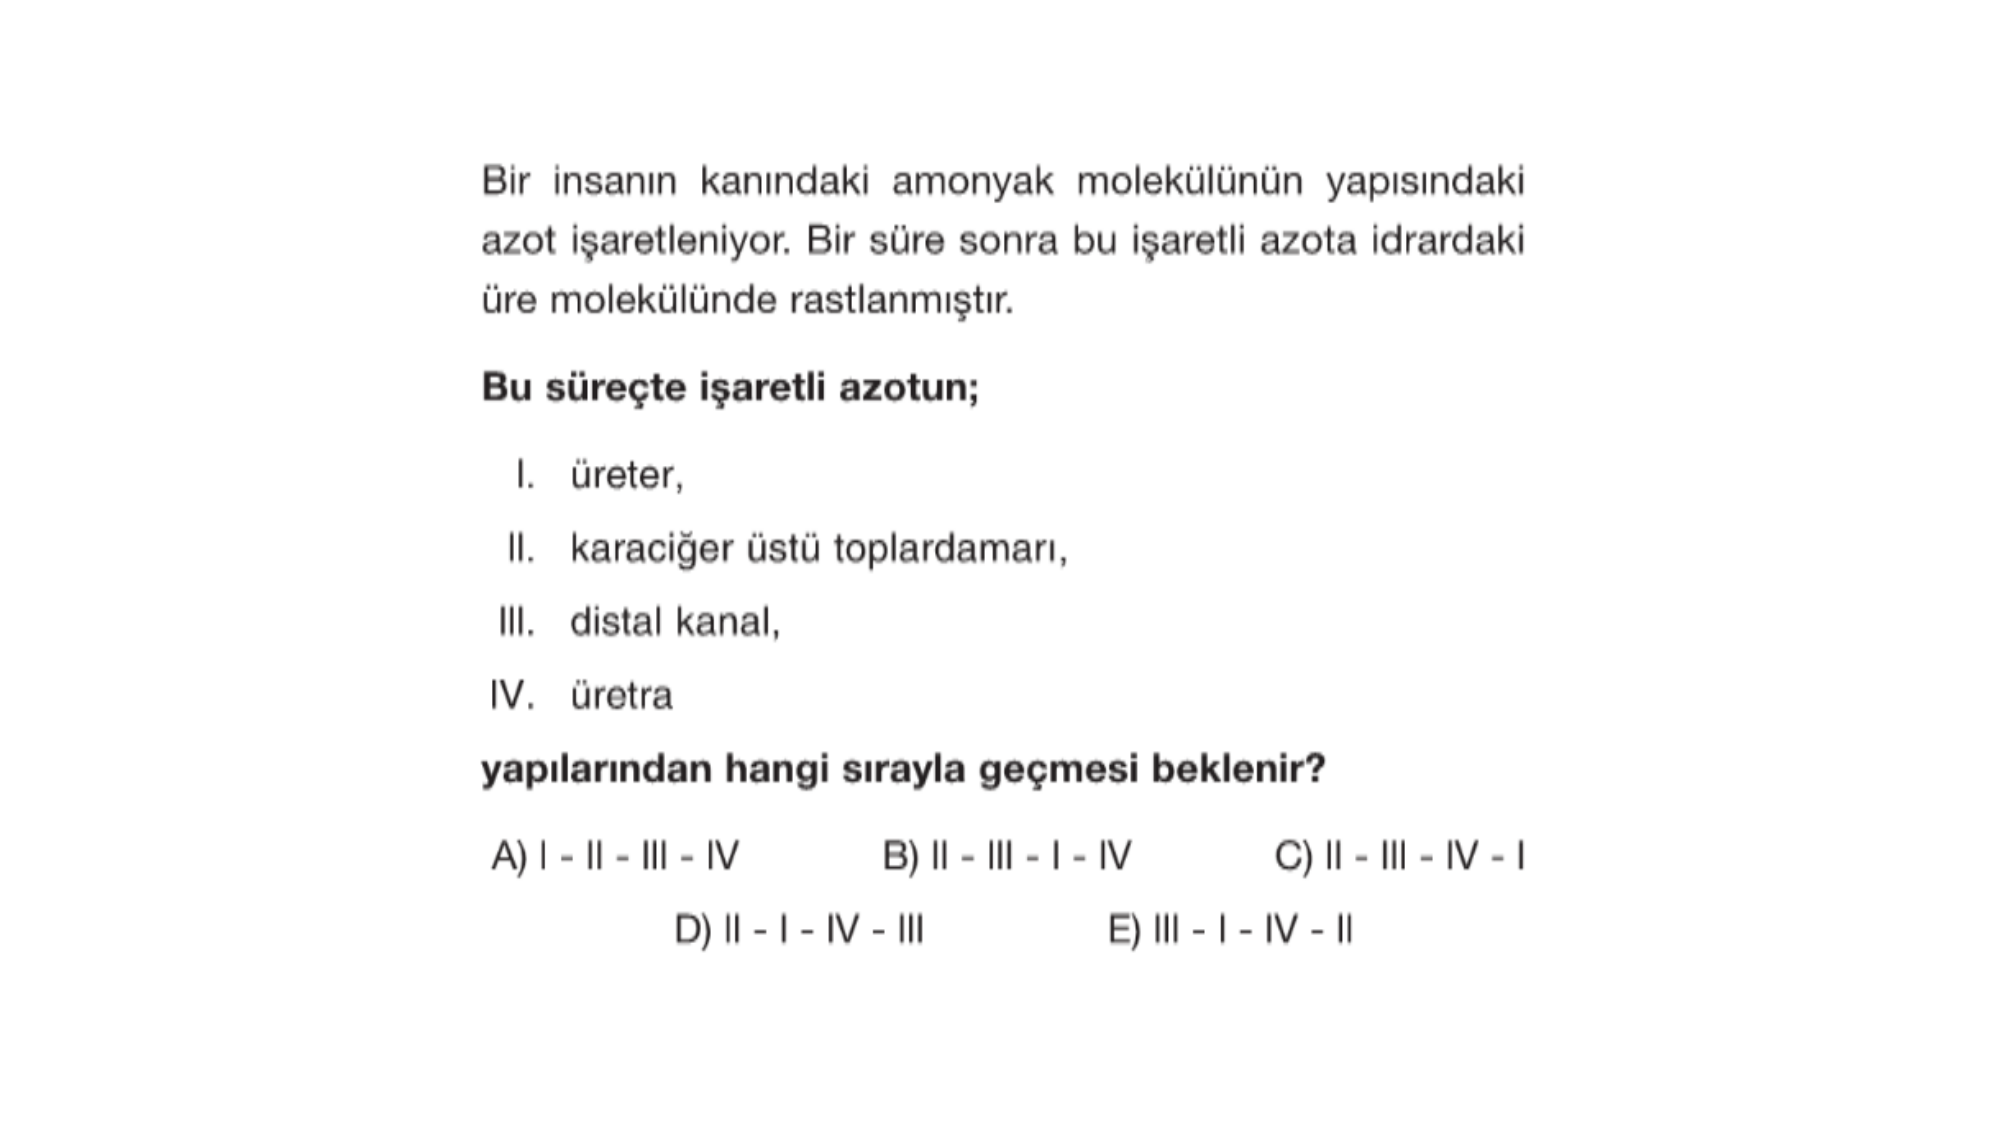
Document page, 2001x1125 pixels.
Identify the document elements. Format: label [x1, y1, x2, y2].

picture [468, 152, 1533, 971]
